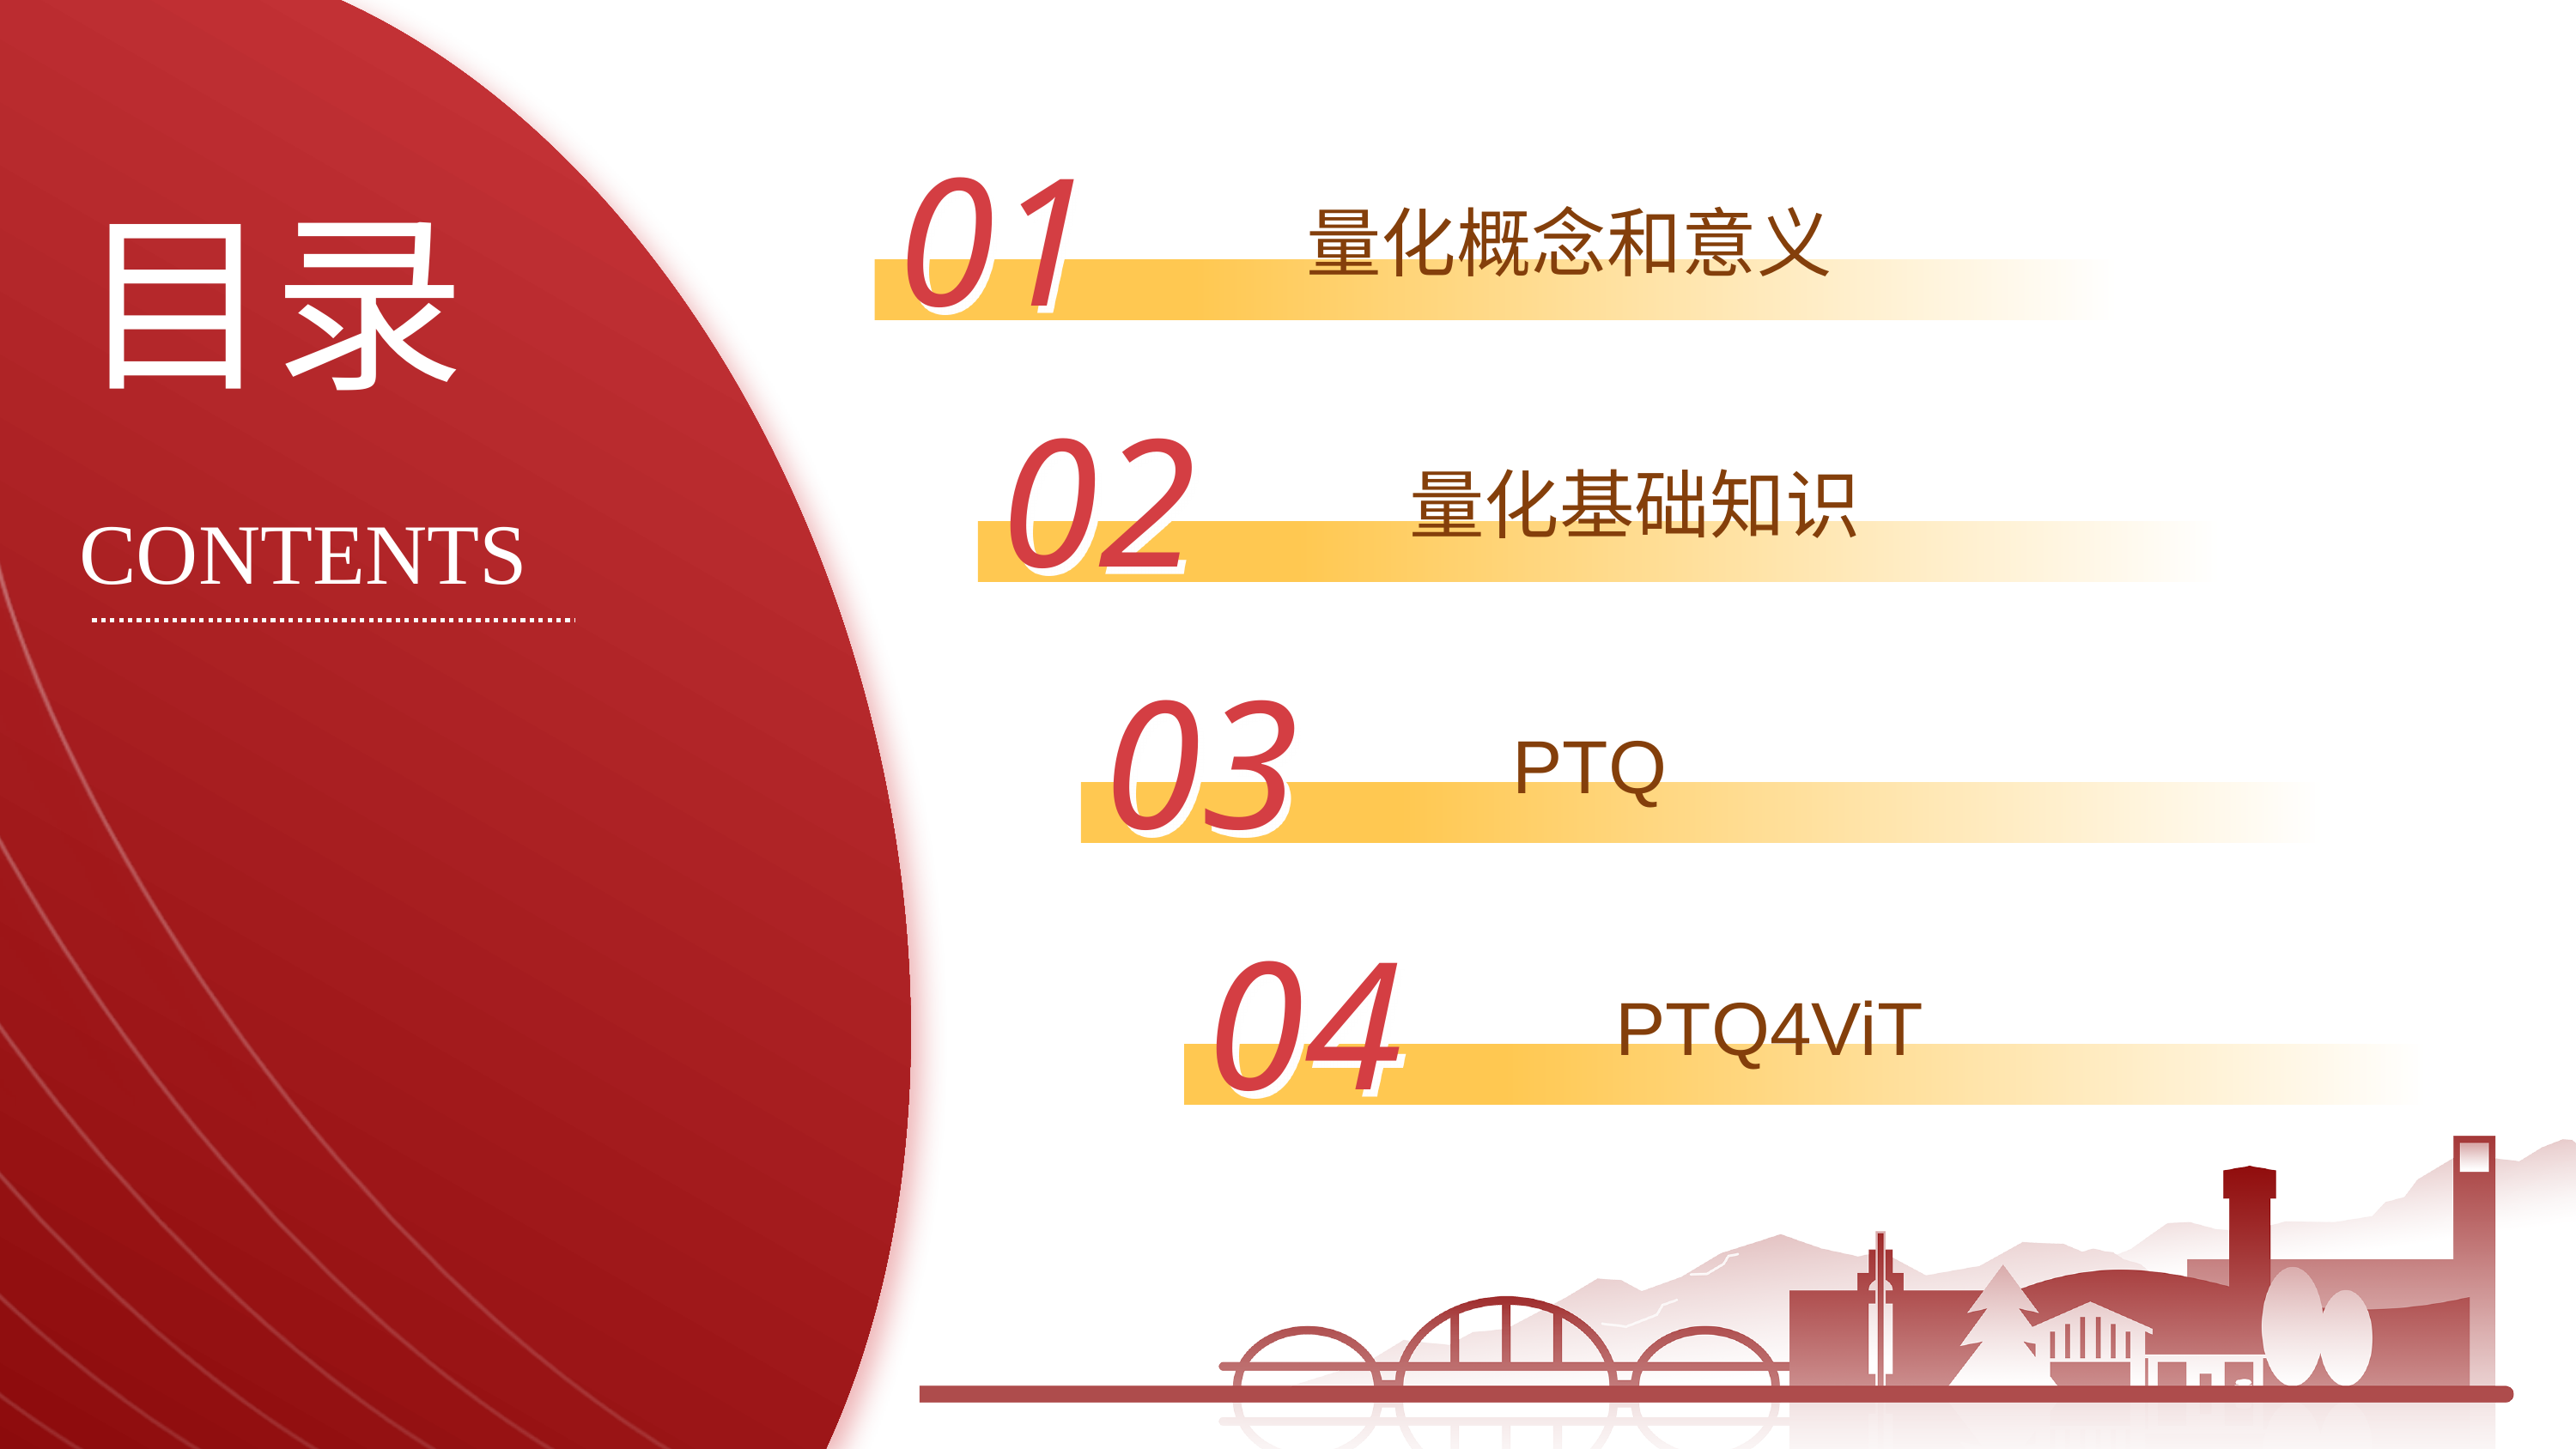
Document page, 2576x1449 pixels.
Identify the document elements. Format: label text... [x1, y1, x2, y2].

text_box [1080, 580, 2322, 844]
text_box 目录 [66, 175, 556, 420]
picture [0, 491, 817, 1449]
text_box [817, 547, 912, 1449]
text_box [874, 58, 2116, 321]
text_box [0, 0, 793, 491]
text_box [1183, 842, 2426, 1106]
picture [919, 1135, 2576, 1449]
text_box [977, 319, 2219, 582]
